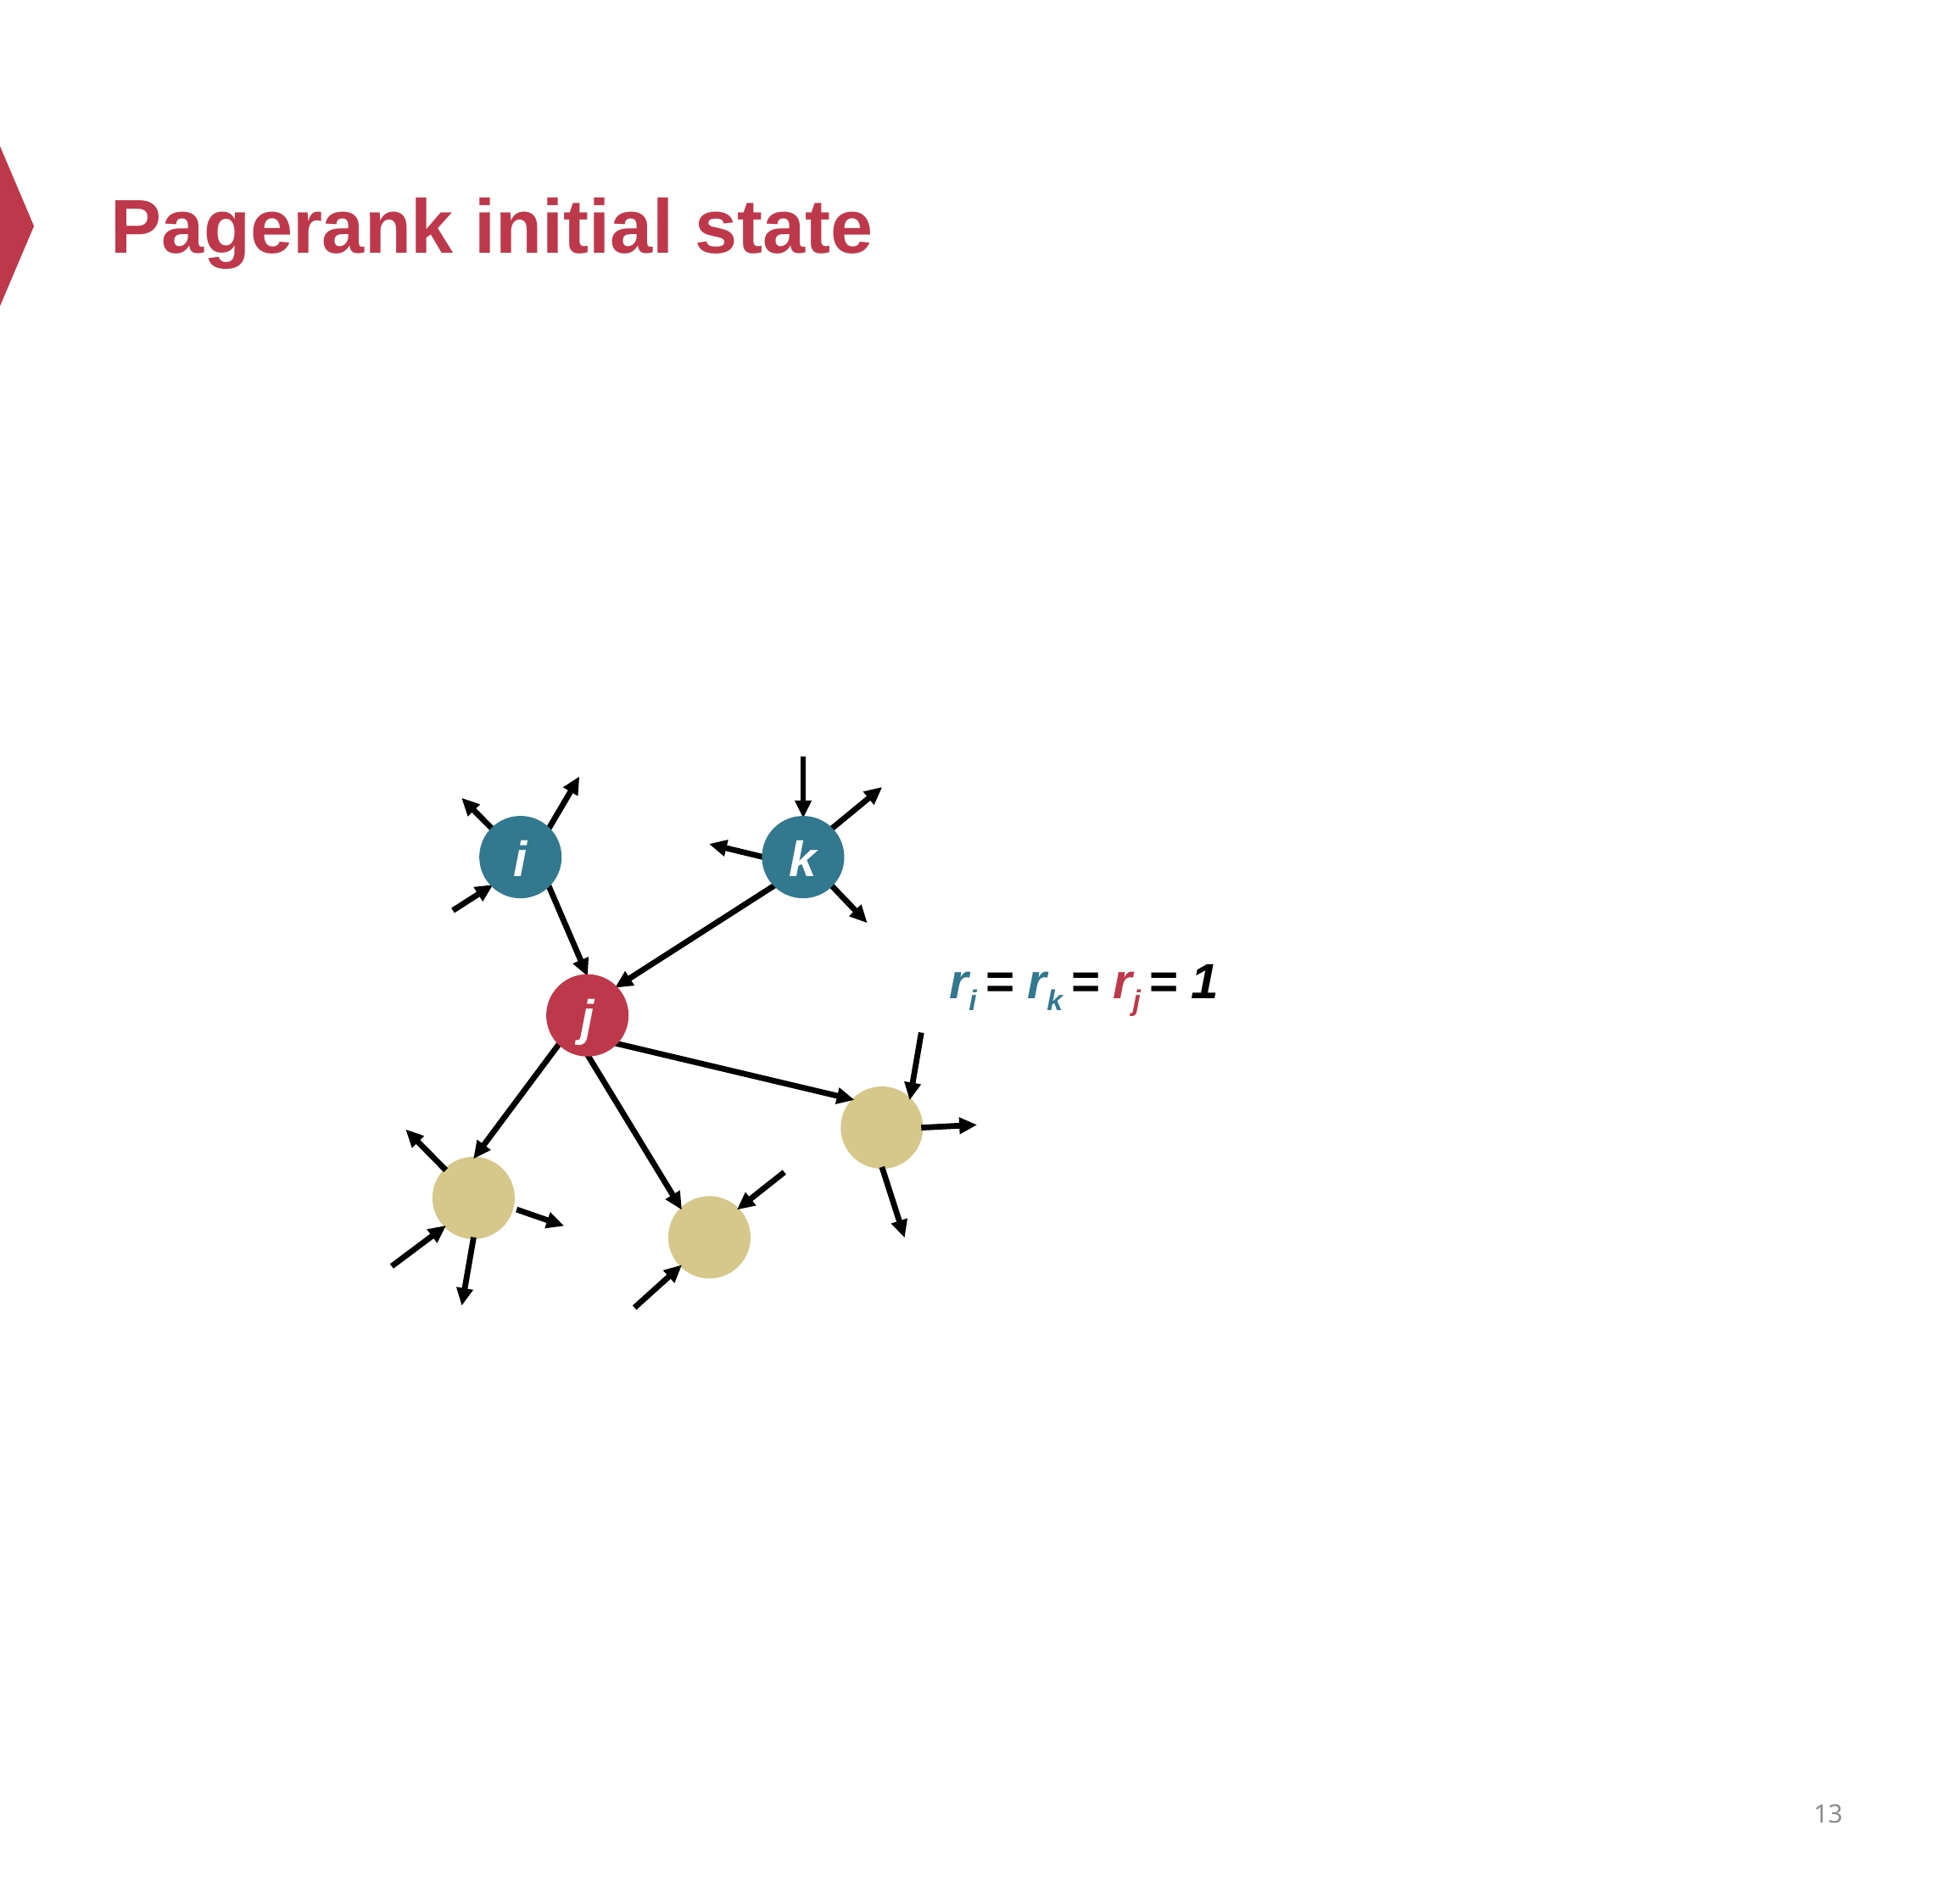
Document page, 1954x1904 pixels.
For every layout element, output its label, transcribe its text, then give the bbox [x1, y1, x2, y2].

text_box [830, 787, 883, 830]
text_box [405, 1129, 446, 1170]
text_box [634, 1265, 682, 1309]
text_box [909, 1032, 922, 1100]
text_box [587, 1054, 682, 1210]
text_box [921, 1124, 977, 1128]
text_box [473, 1042, 561, 1159]
text_box k [762, 816, 845, 899]
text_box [615, 1042, 855, 1100]
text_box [709, 843, 764, 857]
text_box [615, 885, 776, 988]
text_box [461, 1237, 474, 1306]
title Pagerank initial state [98, 64, 1856, 382]
text_box j [546, 974, 629, 1057]
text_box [461, 797, 494, 829]
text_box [830, 885, 868, 924]
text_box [548, 776, 580, 829]
slide_number 13 [1399, 1763, 1856, 1866]
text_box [737, 1171, 785, 1210]
text_box [667, 1196, 751, 1279]
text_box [881, 1166, 905, 1238]
text_box [432, 1157, 515, 1239]
text_box ri = rk = rj = 1 [936, 942, 1319, 1023]
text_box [548, 885, 588, 977]
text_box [391, 1226, 446, 1267]
text_box [840, 1086, 924, 1169]
text_box i [479, 816, 562, 899]
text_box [516, 1209, 564, 1226]
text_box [452, 885, 494, 911]
